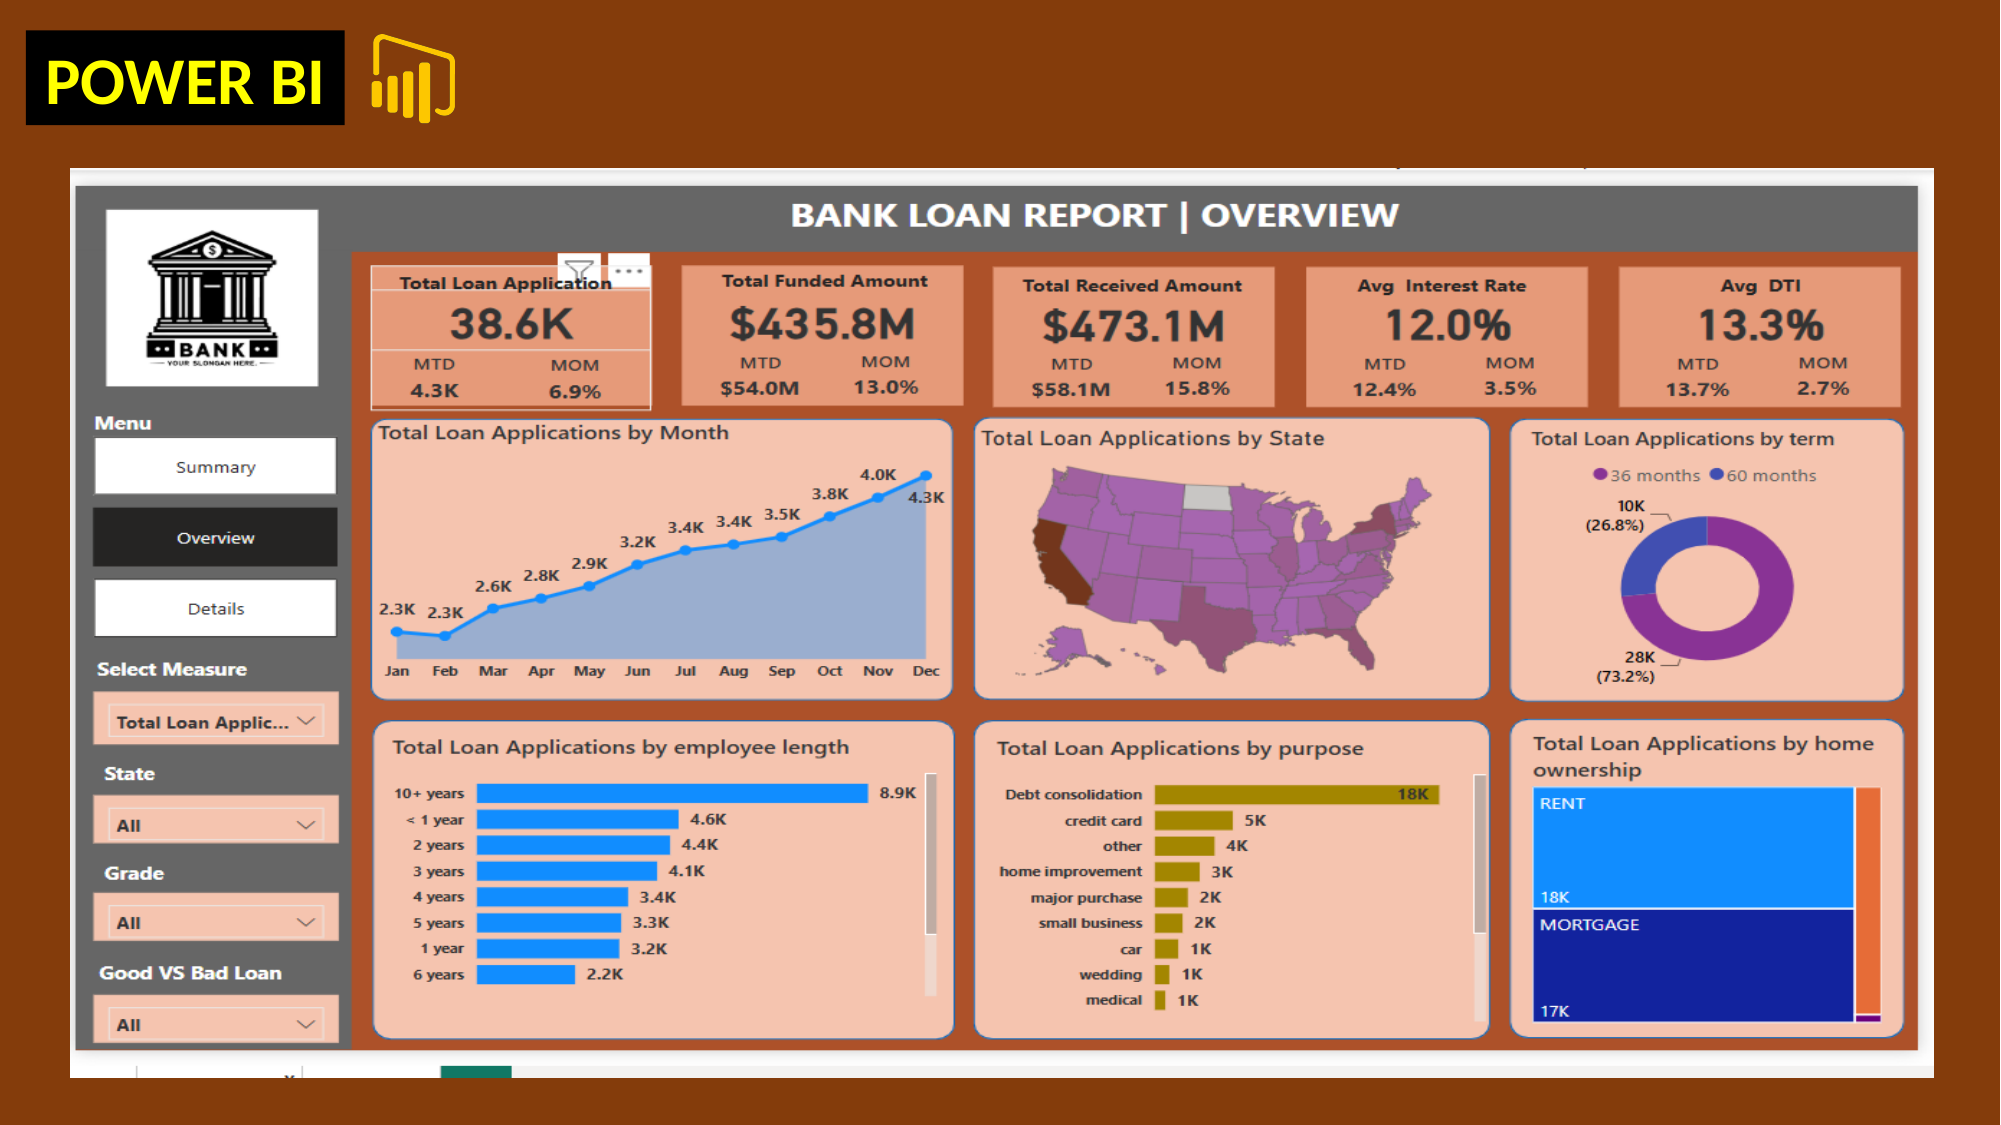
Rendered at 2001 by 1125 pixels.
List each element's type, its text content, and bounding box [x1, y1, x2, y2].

text_box POWER BI [25, 30, 327, 126]
picture [70, 168, 1934, 1078]
picture [327, 30, 499, 127]
